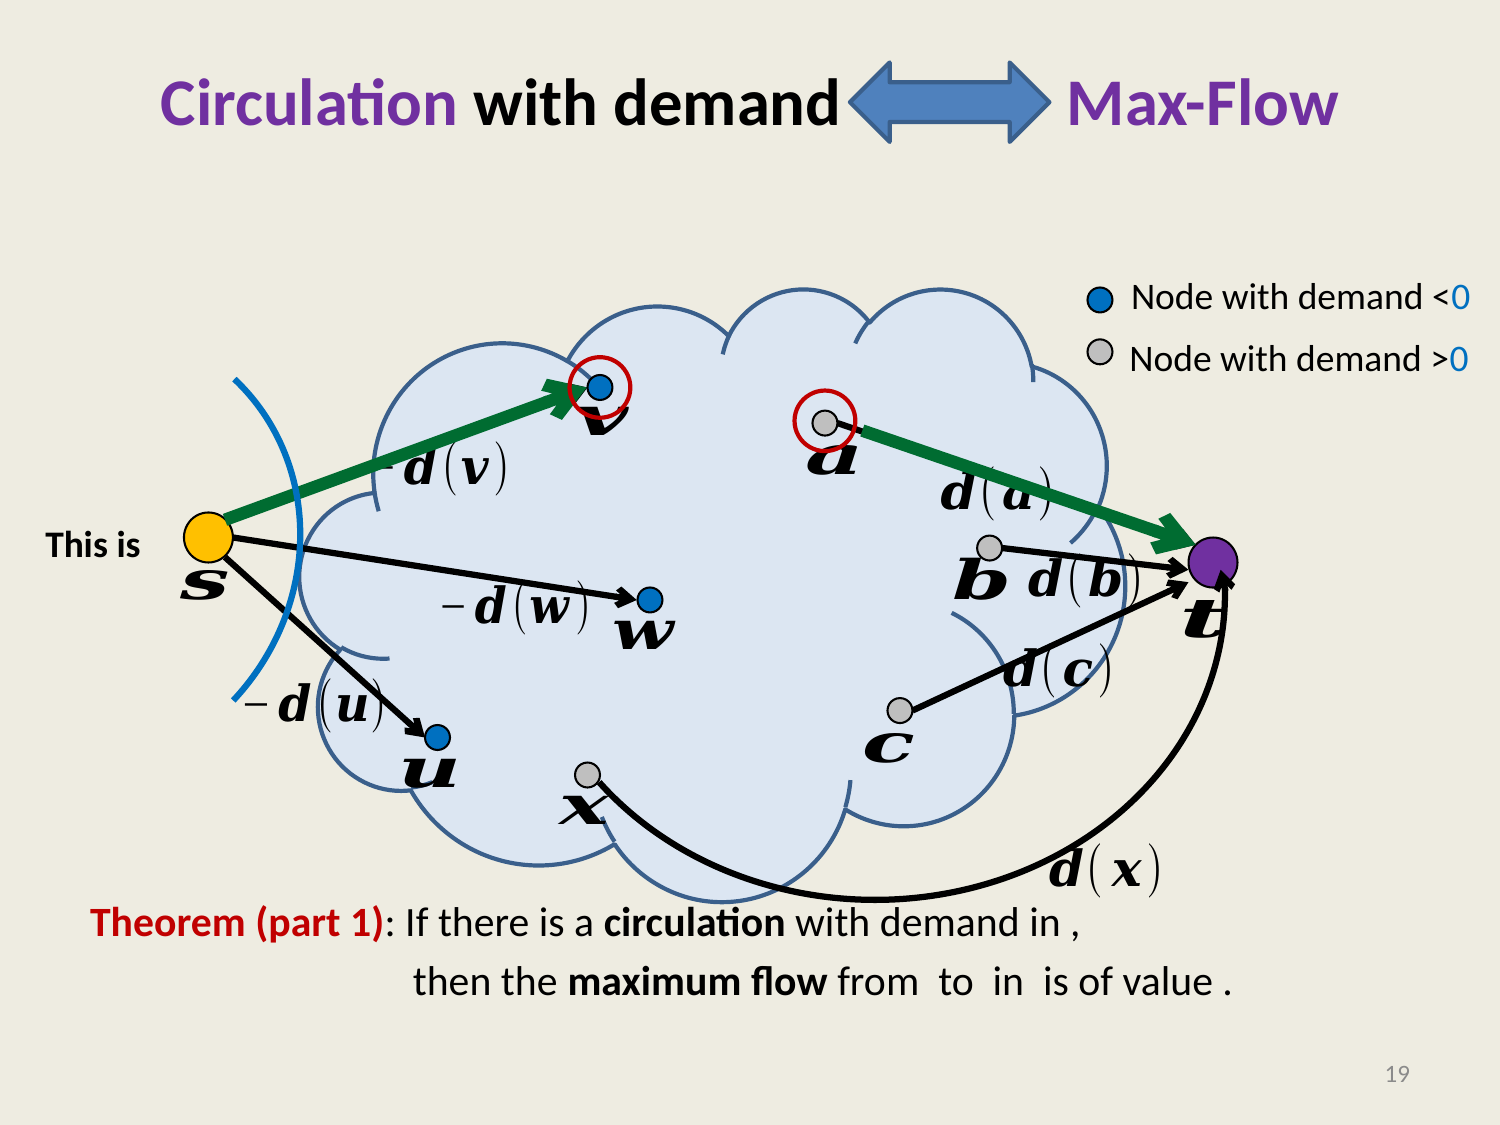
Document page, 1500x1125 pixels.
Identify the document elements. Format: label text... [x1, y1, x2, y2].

text_box [73, 396, 219, 688]
text_box [229, 378, 241, 384]
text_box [1229, 537, 1238, 651]
text_box [417, 341, 519, 373]
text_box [1087, 264, 1488, 326]
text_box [224, 387, 587, 521]
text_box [524, 287, 1226, 901]
text_box [421, 810, 519, 867]
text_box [224, 527, 235, 738]
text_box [398, 747, 519, 801]
text_box [847, 60, 1052, 144]
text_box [398, 374, 519, 384]
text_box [174, 512, 219, 613]
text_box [862, 430, 1196, 546]
text_box [325, 747, 393, 793]
title Circulation with demand Max-Flow [75, 45, 1425, 233]
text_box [554, 410, 1015, 838]
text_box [239, 523, 591, 736]
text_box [1087, 326, 1487, 388]
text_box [937, 552, 1164, 901]
slide_number 19 [1074, 1042, 1425, 1103]
